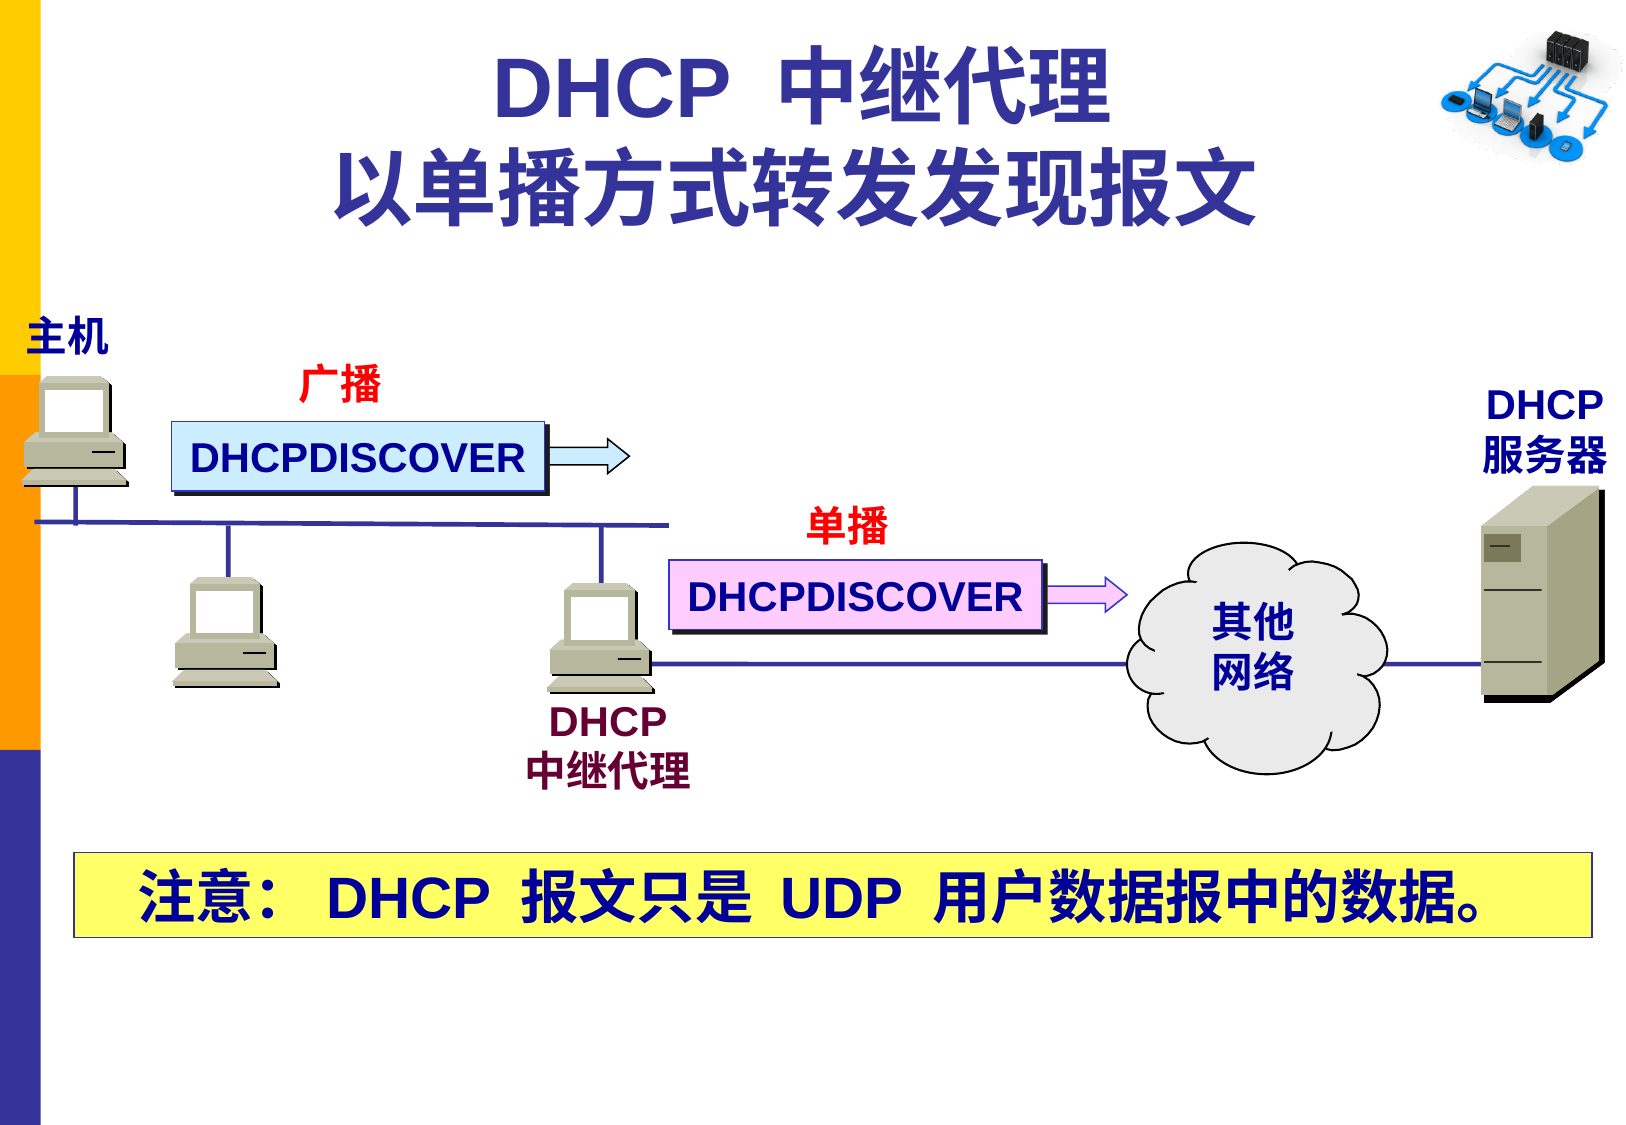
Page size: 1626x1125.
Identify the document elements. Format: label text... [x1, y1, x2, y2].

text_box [668, 491, 1128, 630]
picture [19, 374, 131, 489]
picture [545, 581, 657, 696]
text_box 注意：DHCP 报文只是 UDP 用户数据报中的数据。 [73, 852, 1593, 938]
title DHCP 中继代理 以单播方式转发发现报文 [60, 110, 1545, 244]
picture [170, 575, 282, 690]
text_box DHCP 中继代理 [509, 687, 707, 802]
text_box 主机 [10, 302, 125, 368]
text_box DHCP 服务器 [1467, 370, 1623, 478]
picture [1472, 473, 1625, 736]
picture [1438, 30, 1624, 165]
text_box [1126, 542, 1388, 775]
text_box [171, 349, 630, 492]
